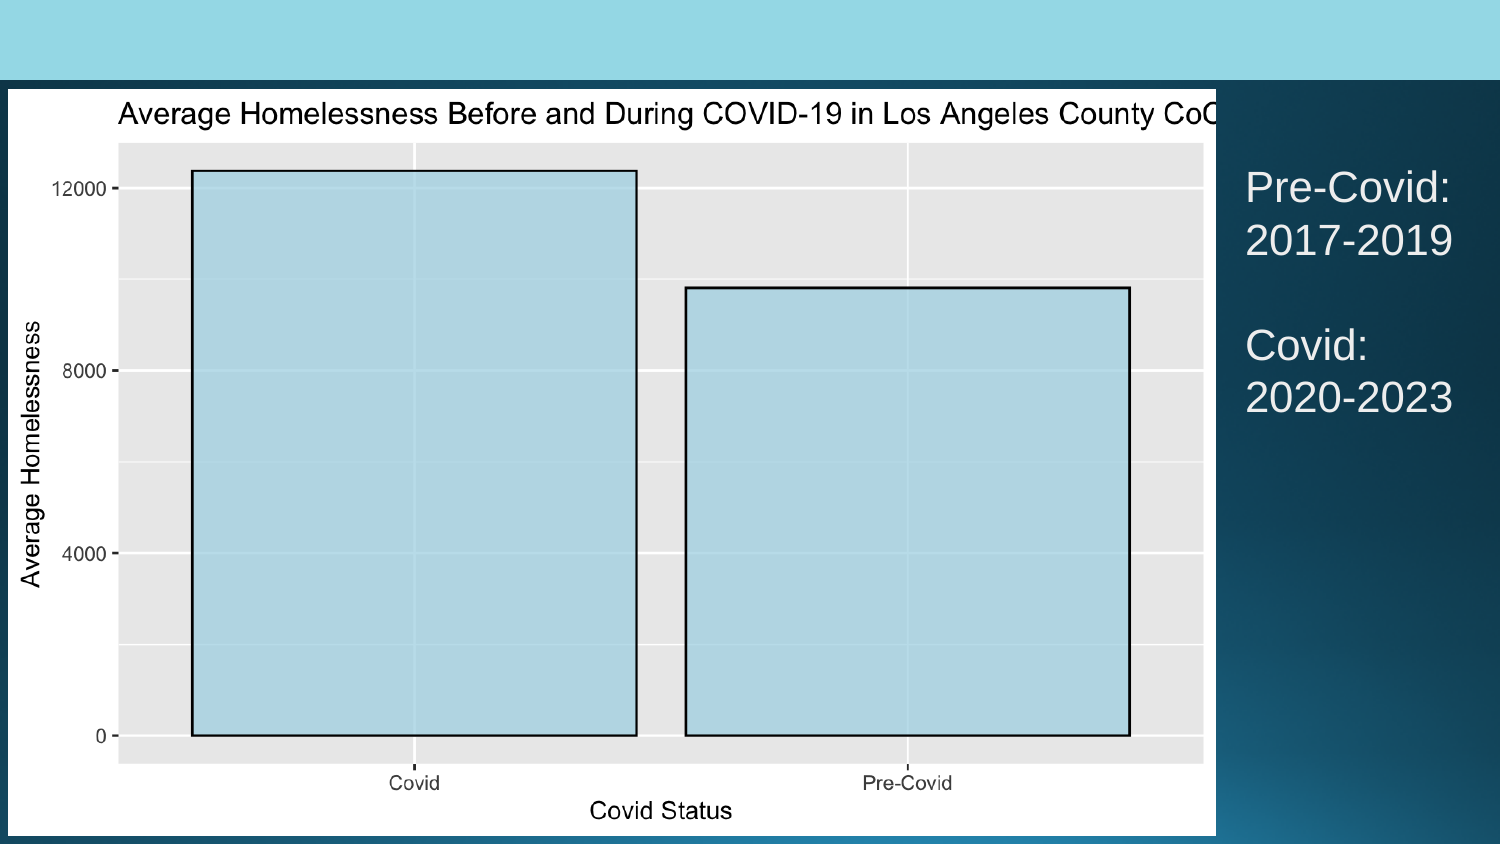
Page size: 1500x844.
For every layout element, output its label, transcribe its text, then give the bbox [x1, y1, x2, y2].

picture [0, 80, 1500, 844]
text_box Pre-Covid: 2017-2019 Covid: 2020-2023 [1230, 143, 1489, 647]
